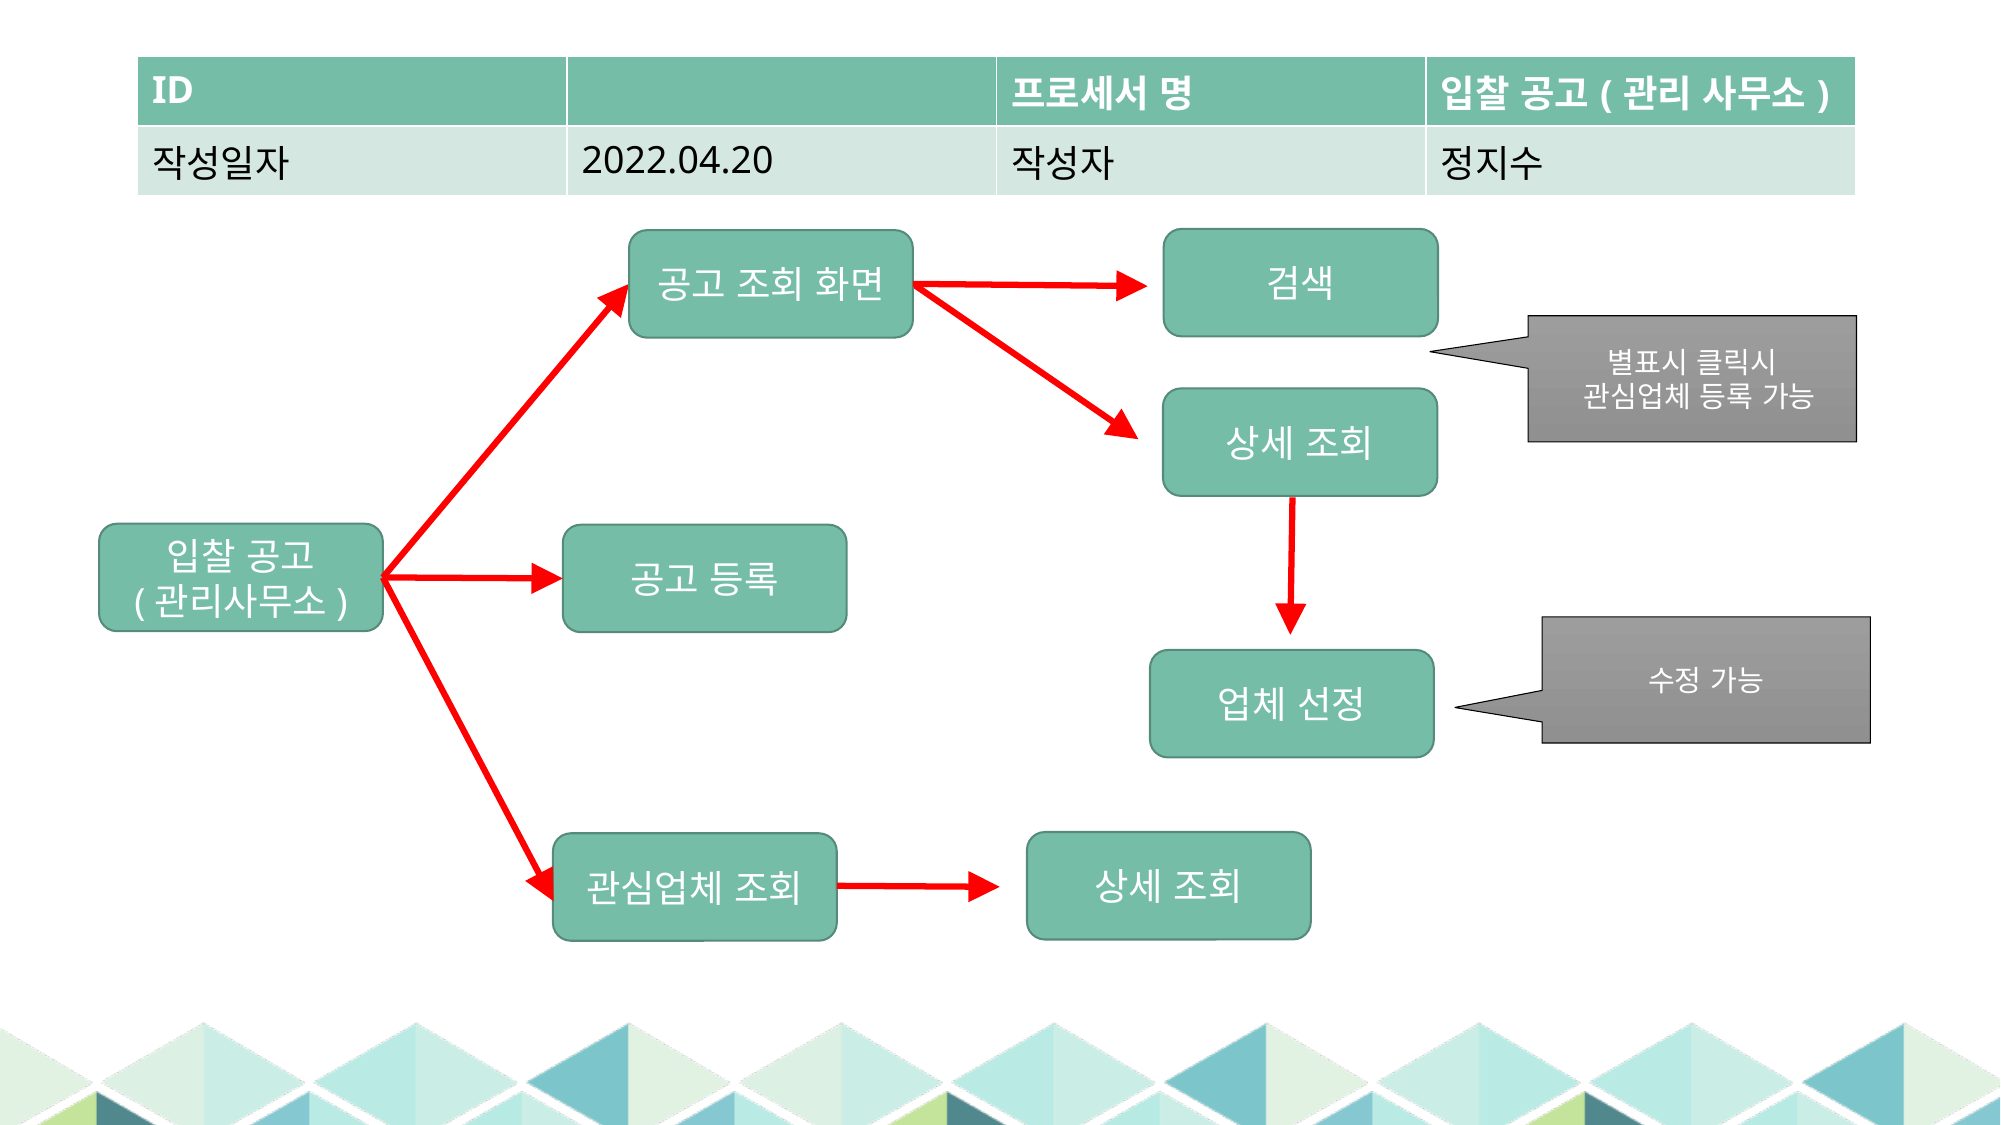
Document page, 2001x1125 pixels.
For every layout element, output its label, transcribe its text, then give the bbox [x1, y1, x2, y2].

table_header [568, 57, 996, 125]
text_box 상세 조회 [1161, 387, 1439, 497]
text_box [382, 283, 630, 578]
table_cell 작성자 [997, 127, 1425, 195]
text_box 업체 선정 [1148, 648, 1435, 759]
picture [0, 0, 2001, 1125]
text_box 공고 등록 [561, 523, 848, 634]
table_cell 2022.04.20 [568, 127, 996, 195]
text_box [912, 283, 1148, 287]
text_box 별표시 클릭시 관심업체 등록 가능 [1429, 315, 1858, 443]
table_header 입찰 공고(관리 사무소) [1427, 57, 1855, 125]
text_box 관심업체 조회 [551, 832, 838, 942]
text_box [382, 579, 554, 902]
text_box 검색 [1162, 227, 1440, 338]
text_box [912, 287, 1139, 440]
table_header ID [138, 57, 566, 125]
text_box 수정 가능 [1454, 616, 1871, 744]
table_cell 작성일자 [138, 127, 566, 195]
text_box 공고 조회 화면 [628, 229, 914, 339]
text_box 상세 조회 [1025, 830, 1312, 941]
table_header 프로세서 명 [997, 57, 1425, 125]
text_box 입찰 공고 (관리사무소) [98, 522, 382, 633]
table_cell 정지수 [1427, 127, 1855, 195]
